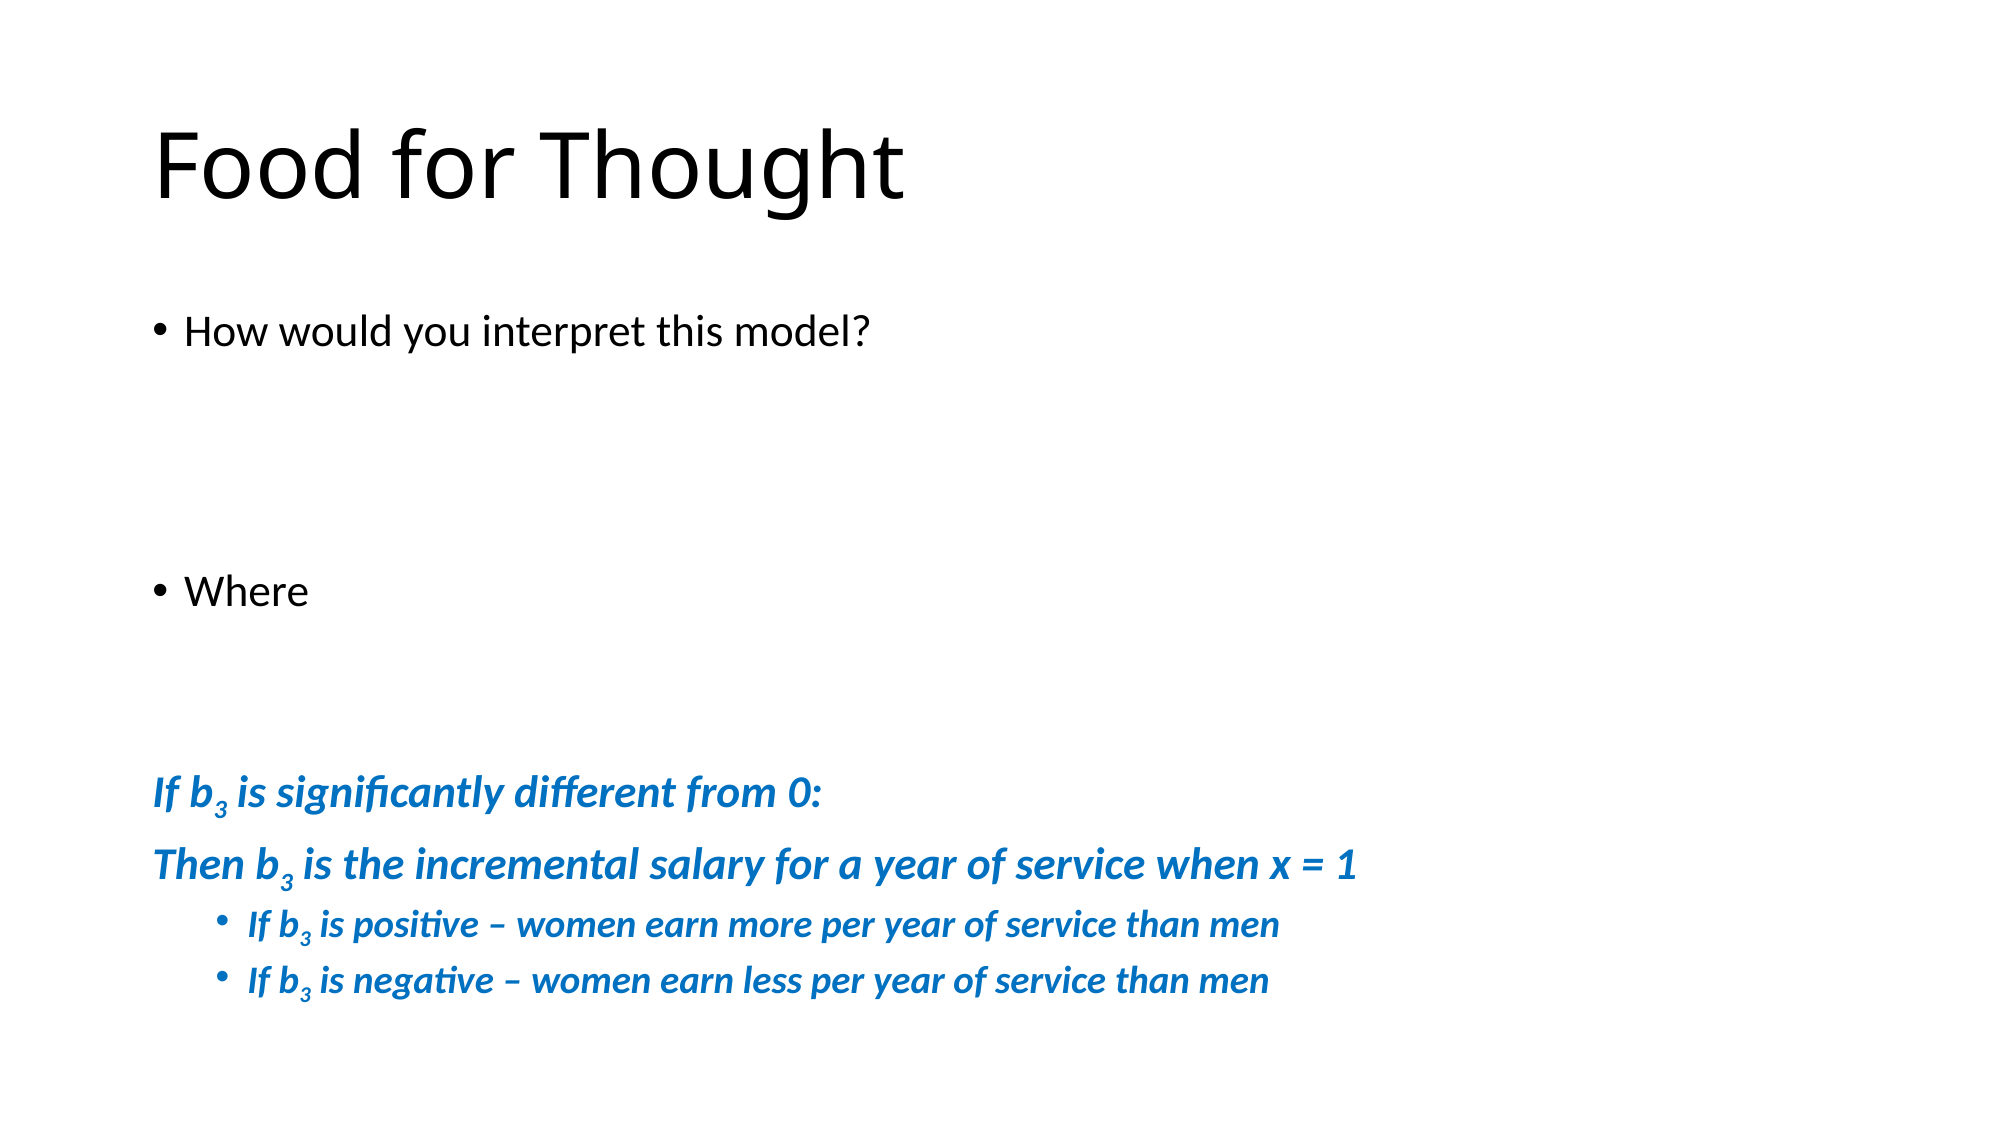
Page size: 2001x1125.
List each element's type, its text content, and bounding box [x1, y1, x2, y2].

title Food for Thought [137, 59, 1863, 278]
